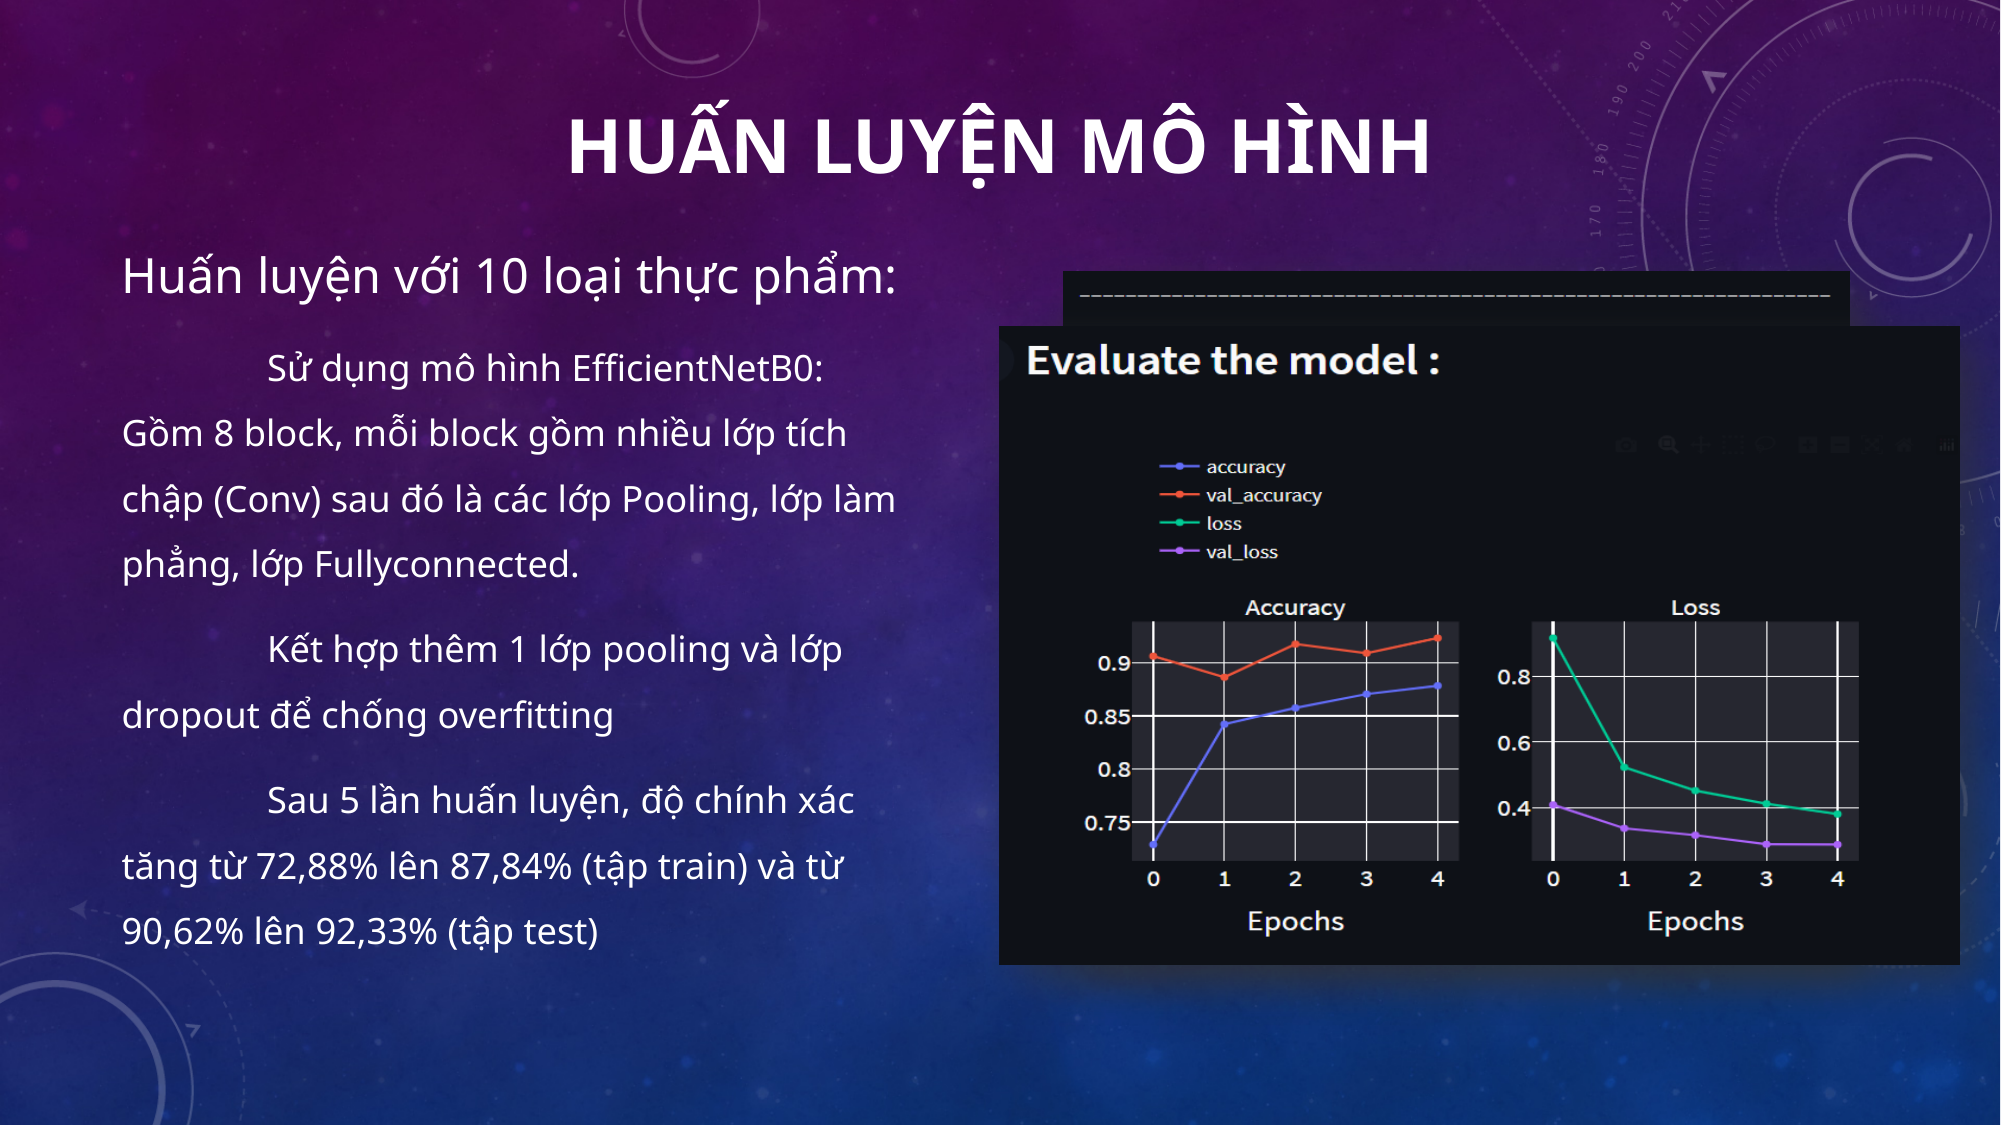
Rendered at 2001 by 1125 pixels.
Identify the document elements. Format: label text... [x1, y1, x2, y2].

title Huấn luyện Mô hình [169, 53, 1831, 234]
list Huấn luyện với 10 loại thực phẩm: Sử dụng mô hình EfficientNetB0: Gồm 8 block, mỗi block gồm nhiều lớp tích chập (Conv) sau đó là các lớp Pooling, lớp làm phẳng, lớp Fullyconnected. Kết hợp thêm 1 lớp pooling và lớp dropout để chống overfitting Sau 5 lần huấn luyện, độ chính xác tăng từ 72,88% lên 87,84% (tập train) và từ 90,62% lên 92,33% (tập test) [106, 208, 928, 1029]
picture [0, 0, 2001, 1125]
